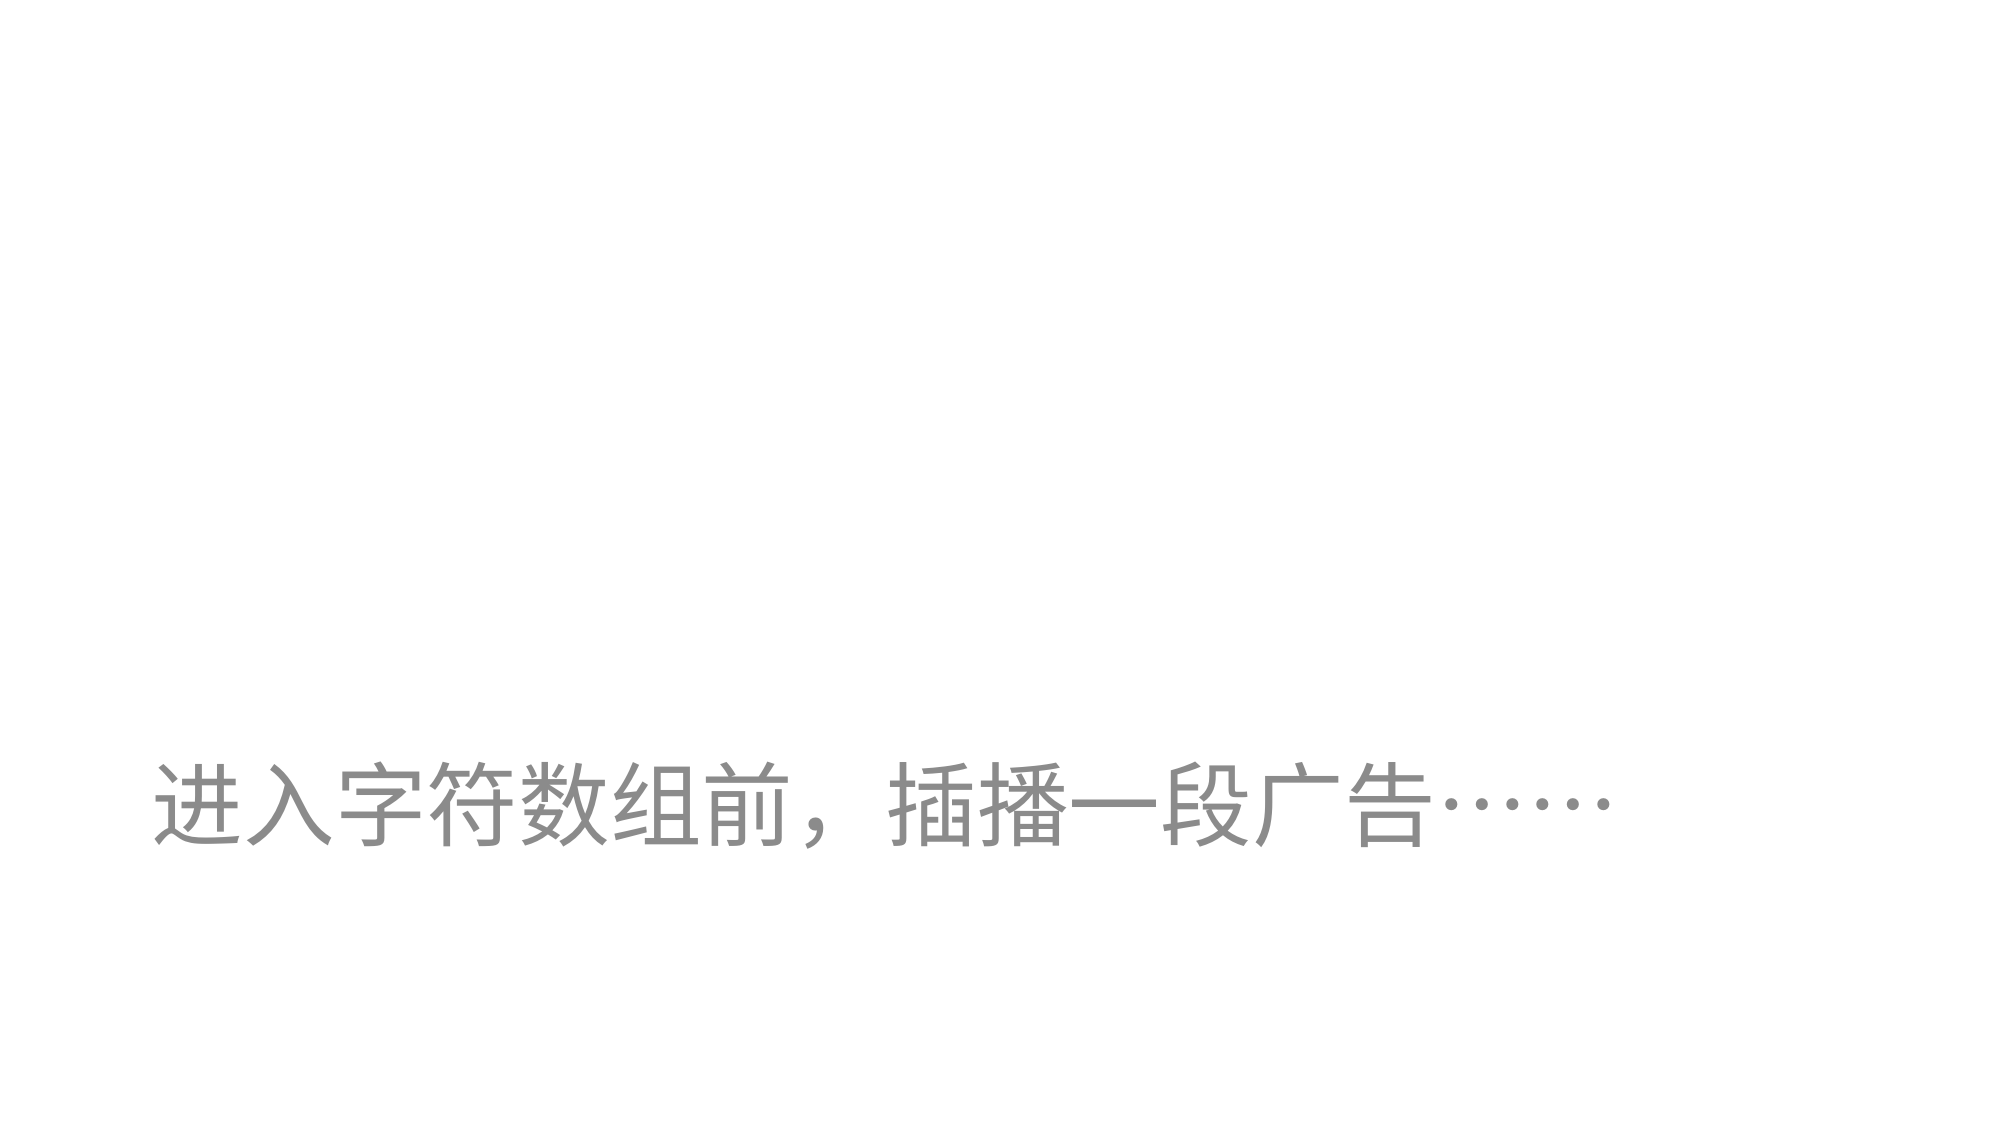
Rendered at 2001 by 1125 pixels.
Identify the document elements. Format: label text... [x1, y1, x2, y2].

list 进入字符数组前，插播一段广告…… [136, 752, 1862, 999]
